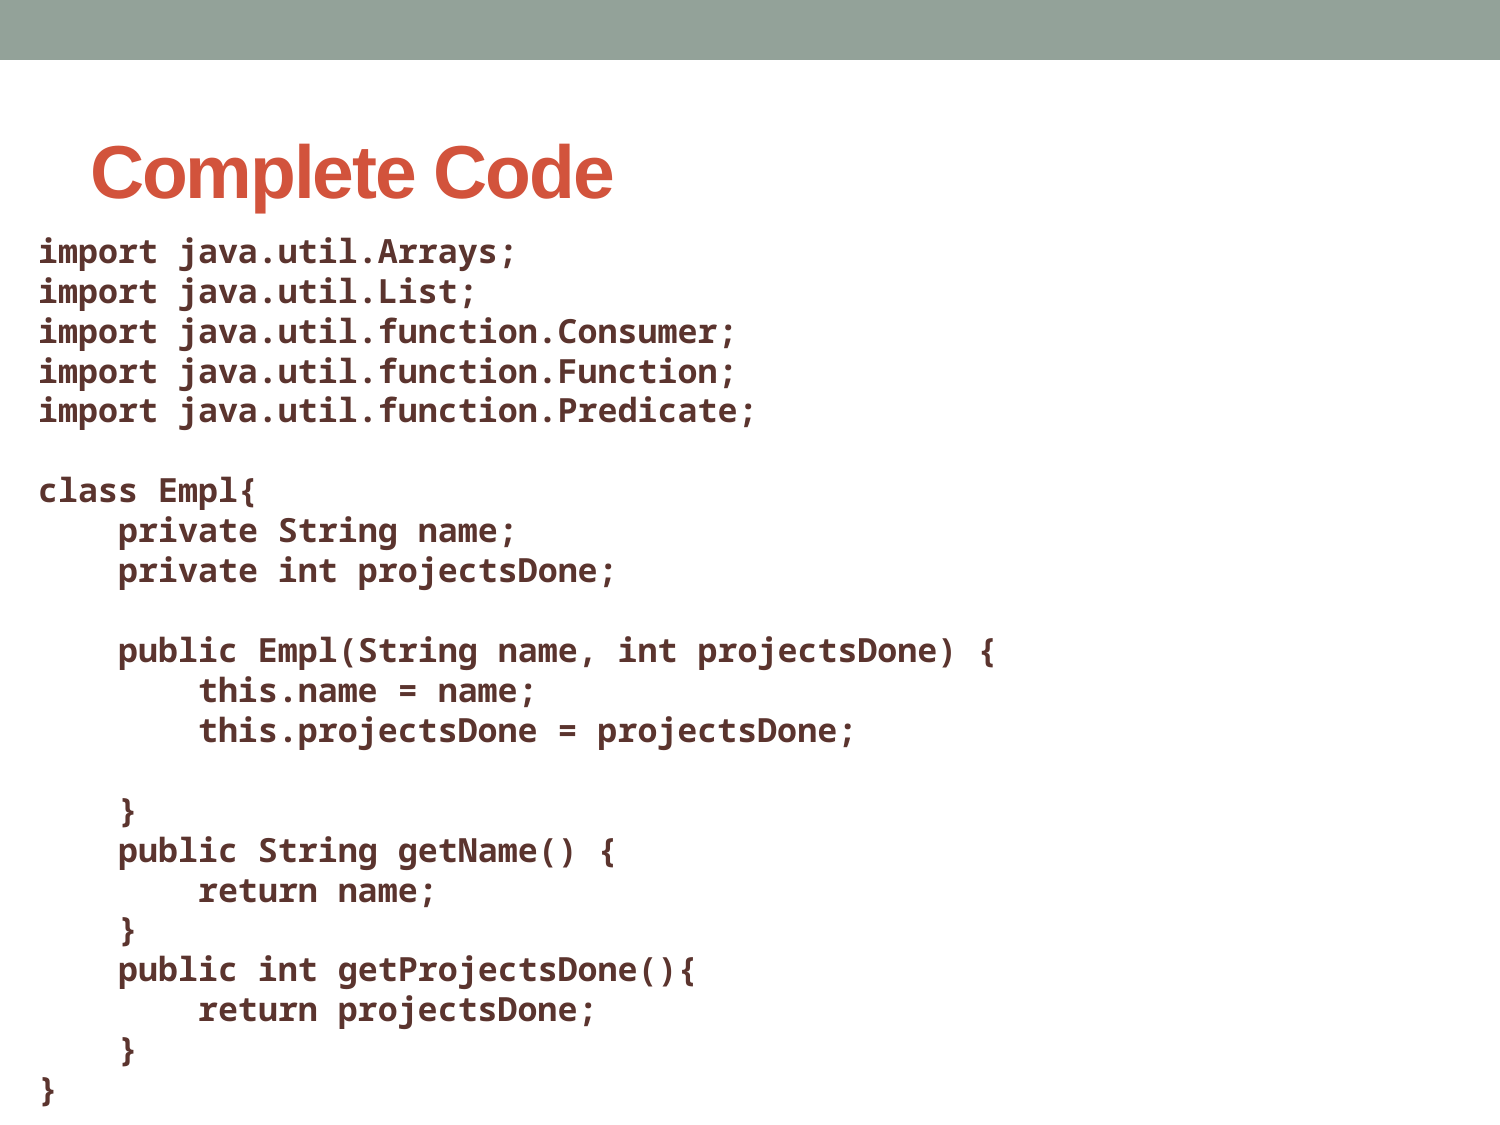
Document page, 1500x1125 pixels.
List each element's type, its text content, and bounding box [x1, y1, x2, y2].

text_box import java.util.Arrays; import java.util.List; import java.util.function.Consumer; import java.util.function.Function; import java.util.function.Predicate; class Empl{ private String name; private int projectsDone; public Empl(String name, int projectsDone) { this.name = name; this.projectsDone = projectsDone; } public String getName() { return name; } public int getProjectsDone(){ return projectsDone; } } [23, 222, 1483, 1116]
title Complete Code [75, 87, 1425, 222]
